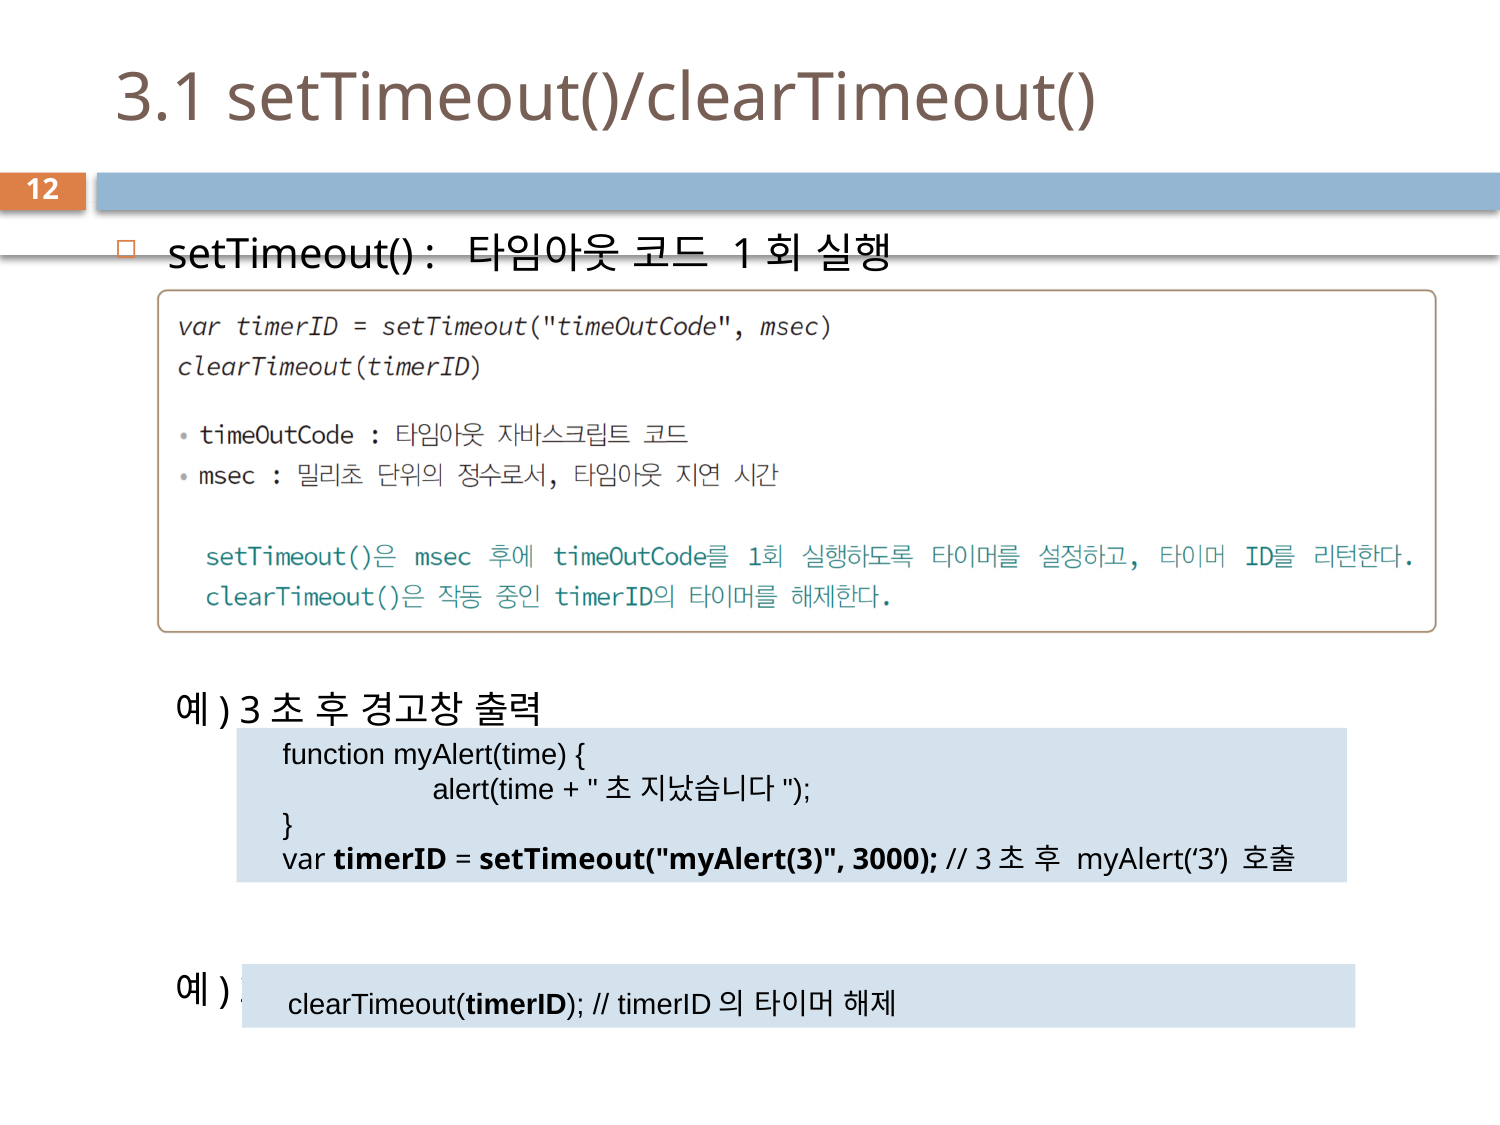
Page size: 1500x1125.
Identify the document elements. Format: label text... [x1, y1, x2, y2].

list setTimeout() : 타임아웃 코드 1회 실행 예) 3초 후 경고창 출력 예) 3초가 되기 전에 타이머 해제 [100, 219, 1438, 1047]
picture [154, 287, 1442, 634]
slide_number 12 [0, 170, 87, 211]
text_box function myAlert(time) { alert(time + "초 지났습니다"); } var timerID = setTimeout("myAlert(3)", 3000); // 3초 후 myAlert(‘3’) 호출 [236, 727, 1347, 883]
text_box clearTimeout(timerID); // timerID의 타이머 해제 [242, 964, 1356, 1028]
title 3.1 setTimeout()/clearTimeout() [100, 37, 1438, 149]
